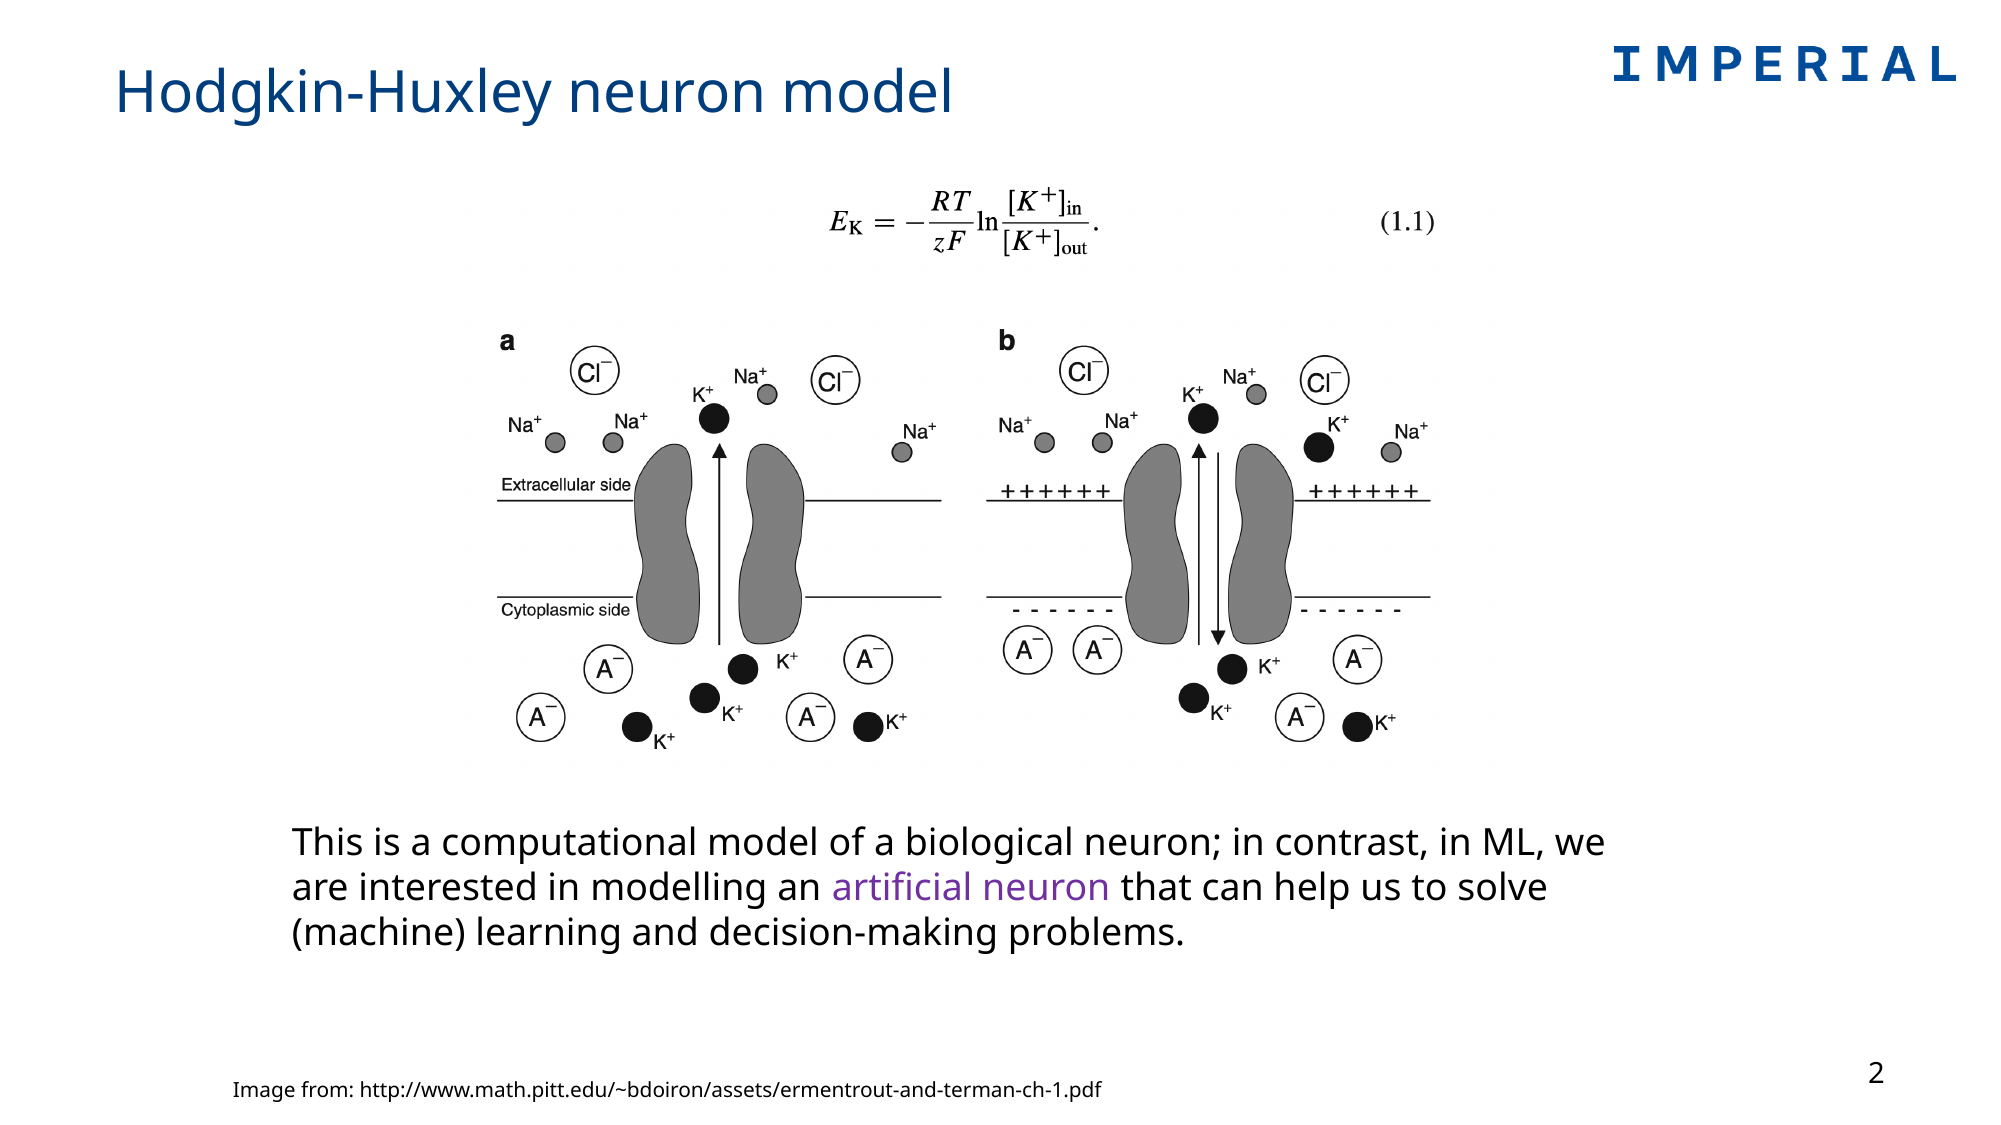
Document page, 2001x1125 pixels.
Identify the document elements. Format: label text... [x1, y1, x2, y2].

title Hodgkin-Huxley neuron model [99, 0, 1900, 184]
text_box Image from: http://www.math.pitt.edu/~bdoiron/assets/ermentrout-and-terman-ch-1.pdf [218, 1069, 1117, 1110]
slide_number 2 [1433, 1046, 1901, 1103]
picture [1900, 46, 1956, 81]
picture [431, 155, 1514, 768]
text_box This is a computational model of a biological neuron; in contrast, in ML, we are interested in modelling an artificial neuron that can help us to solve (machine) learning and decision-making problems. [277, 810, 1678, 961]
